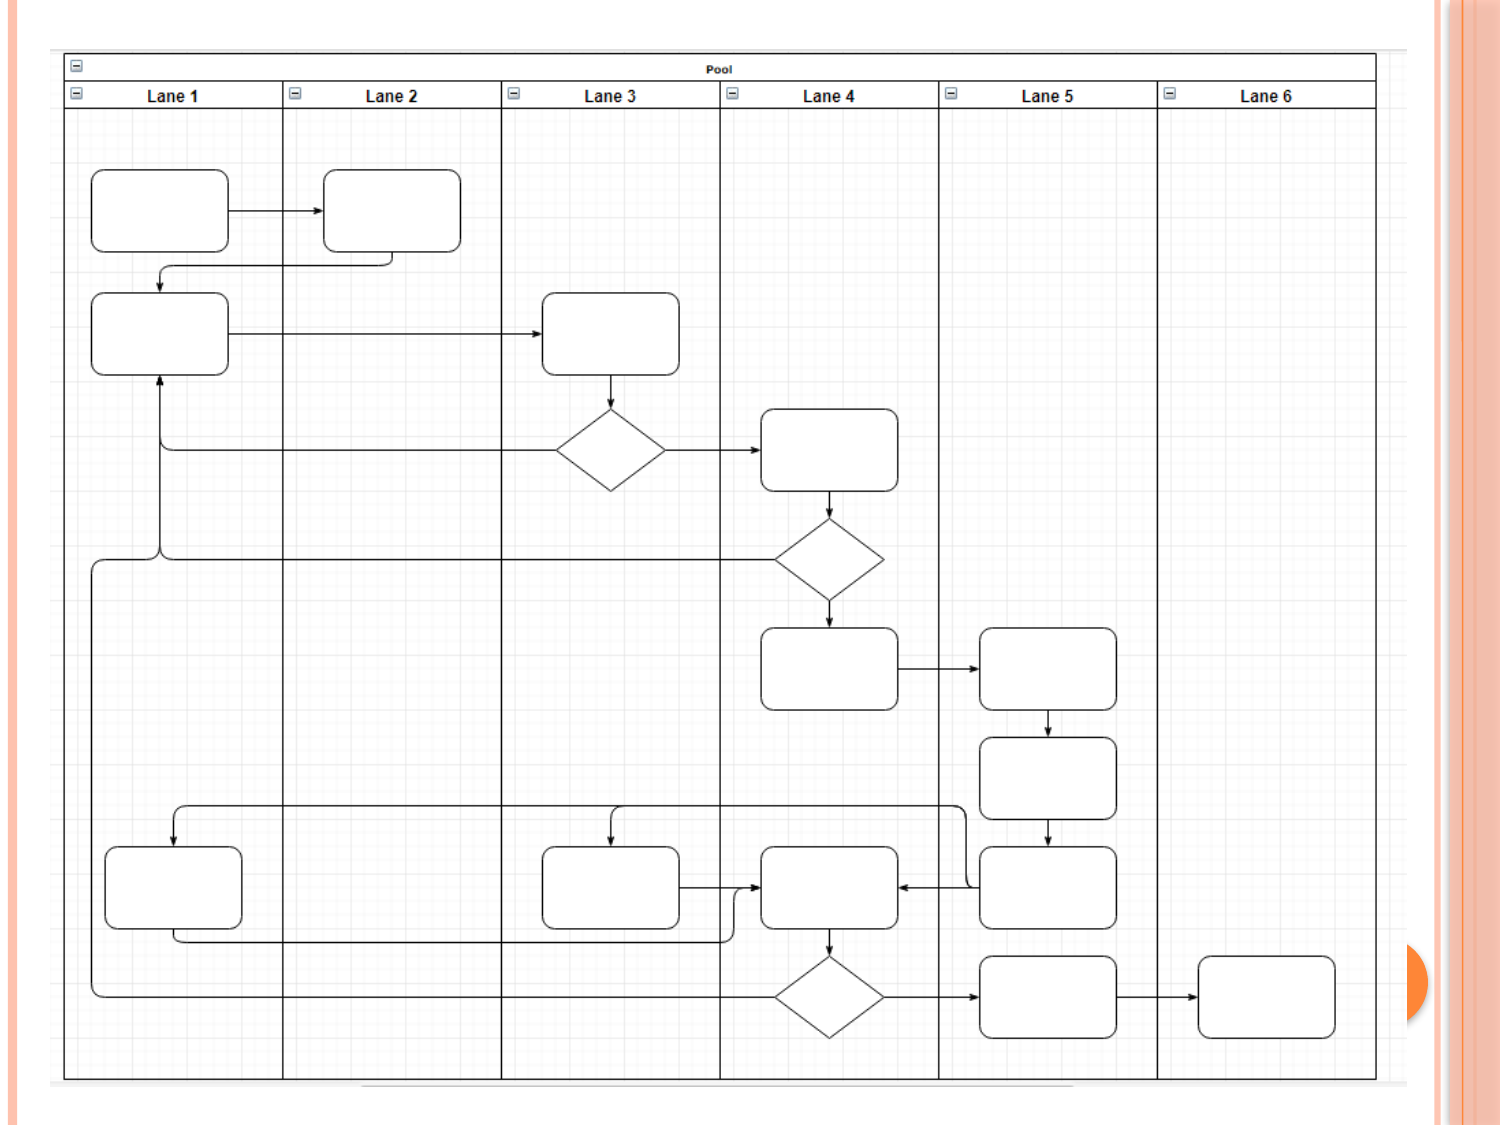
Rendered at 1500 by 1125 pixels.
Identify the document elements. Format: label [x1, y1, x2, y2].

list [49, 49, 1408, 1088]
